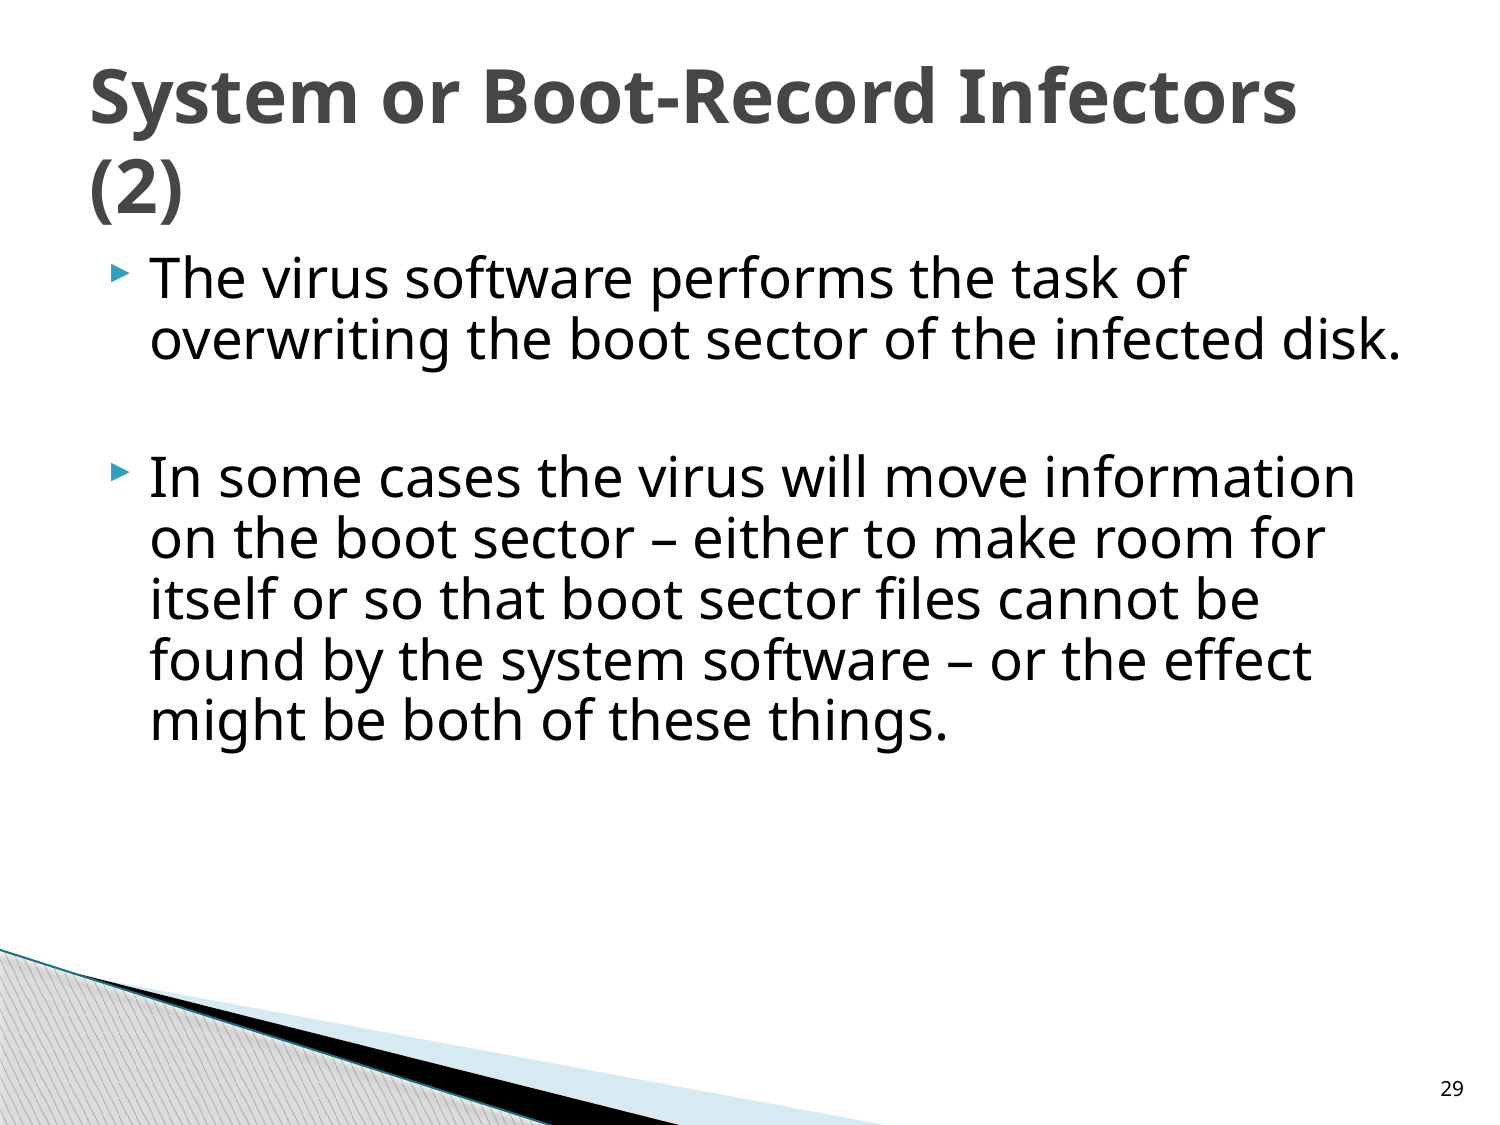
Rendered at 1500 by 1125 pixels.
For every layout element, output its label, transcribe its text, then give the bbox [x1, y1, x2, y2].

slide_number 29 [1418, 1051, 1479, 1112]
list The virus software performs the task of overwriting the boot sector of the infected disk. In some cases the virus will move information on the boot sector – either to make room for itself or so that boot sector files cannot be found by the system software – or the effect might be both of these things. [74, 242, 1426, 986]
title System or Boot-Record Infectors (2) [75, 45, 1425, 233]
